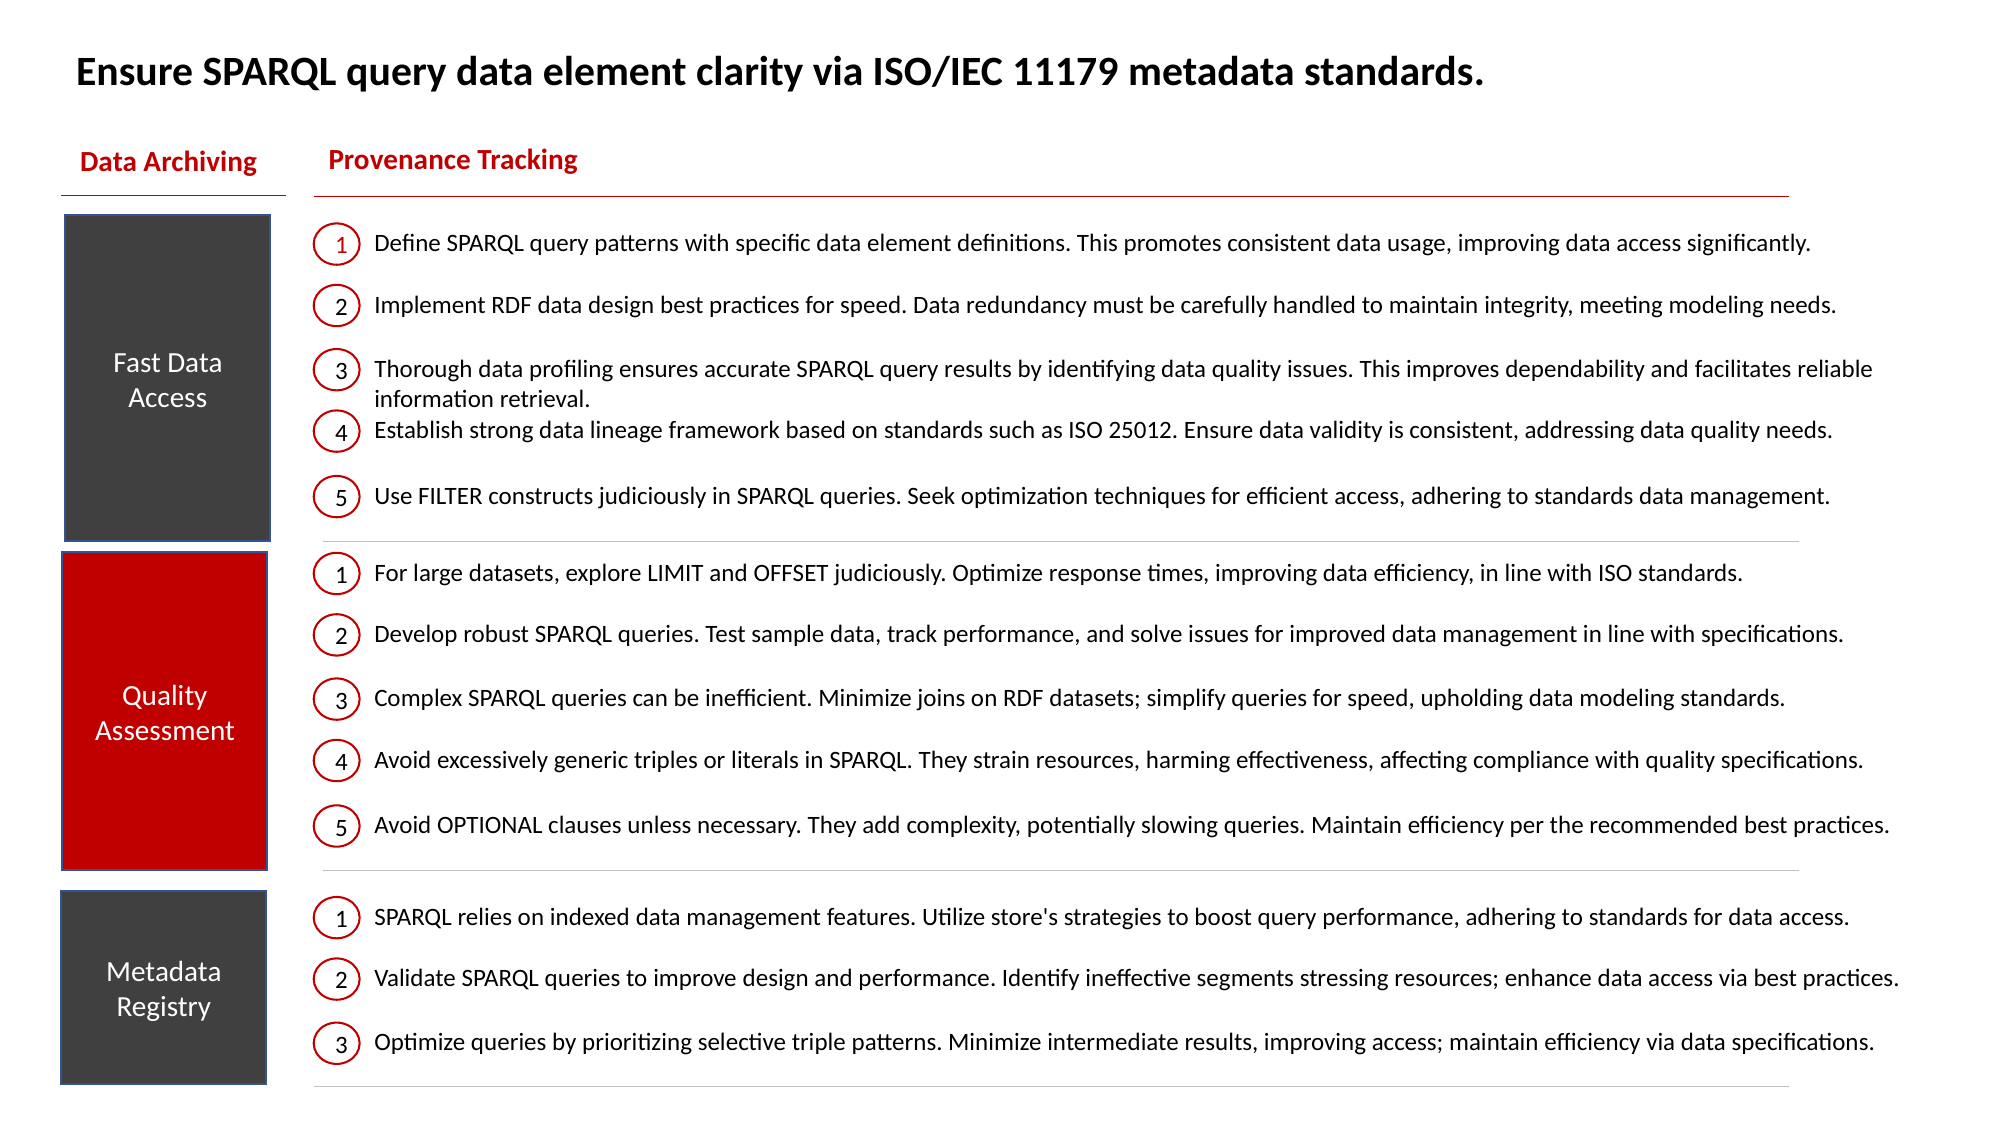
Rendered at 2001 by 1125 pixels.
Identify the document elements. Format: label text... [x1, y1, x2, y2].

text_box Define SPARQL query patterns with specific data element definitions. This promotes consistent data usage, improving data access significantly. [359, 219, 1935, 264]
text_box 4 [312, 738, 359, 783]
text_box 3 [312, 677, 359, 721]
text_box Avoid OPTIONAL clauses unless necessary. They add complexity, potentially slowing queries. Maintain efficiency per the recommended best practices. [359, 801, 1935, 846]
text_box Establish strong data lineage framework based on standards such as ISO 25012. Ensure data validity is consistent, addressing data quality needs. [359, 406, 1935, 452]
text_box Metadata Registry [60, 890, 267, 1085]
text_box Data Archiving [65, 134, 314, 185]
text_box SPARQL relies on indexed data management features. Utilize store's strategies to boost query performance, adhering to standards for data access. [359, 892, 1935, 938]
text_box Fast Data Access [64, 214, 271, 542]
text_box 1 [312, 551, 359, 596]
text_box Develop robust SPARQL queries. Test sample data, track performance, and solve issues for improved data management in line with specifications. [359, 610, 1935, 655]
text_box Quality Assessment [61, 551, 268, 871]
text_box 2 [312, 613, 359, 657]
text_box 5 [312, 804, 359, 848]
text_box Implement RDF data design best practices for speed. Data redundancy must be carefully handled to maintain integrity, meeting modeling needs. [359, 280, 1935, 326]
text_box 3 [312, 347, 359, 392]
text_box 1 [312, 222, 359, 266]
text_box For large datasets, explore LIMIT and OFFSET judiciously. Optimize response times, improving data efficiency, in line with ISO standards. [359, 548, 1935, 594]
text_box Optimize queries by prioritizing selective triple patterns. Minimize intermediate results, improving access; maintain efficiency via data specifications. [359, 1018, 1935, 1064]
text_box Validate SPARQL queries to improve design and performance. Identify ineffective segments stressing resources; enhance data access via best practices. [359, 954, 1935, 1000]
text_box 5 [312, 474, 359, 519]
text_box 2 [312, 957, 359, 1001]
text_box Provenance Tracking [313, 132, 1808, 183]
text_box 1 [312, 895, 359, 940]
text_box 2 [312, 283, 359, 328]
text_box Thorough data profiling ensures accurate SPARQL query results by identifying data quality issues. This improves dependability and facilitates reliable information retrieval. [359, 344, 1935, 406]
text_box Complex SPARQL queries can be inefficient. Minimize joins on RDF datasets; simplify queries for speed, upholding data modeling standards. [359, 674, 1935, 719]
text_box 4 [312, 409, 359, 453]
text_box Use FILTER constructs judiciously in SPARQL queries. Seek optimization techniques for efficient access, adhering to standards data management. [359, 471, 1935, 517]
text_box Avoid excessively generic triples or literals in SPARQL. They strain resources, harming effectiveness, affecting compliance with quality specifications. [359, 735, 1935, 781]
text_box Ensure SPARQL query data element clarity via ISO/IEC 11179 metadata standards. [61, 36, 1914, 102]
text_box 3 [312, 1021, 359, 1065]
